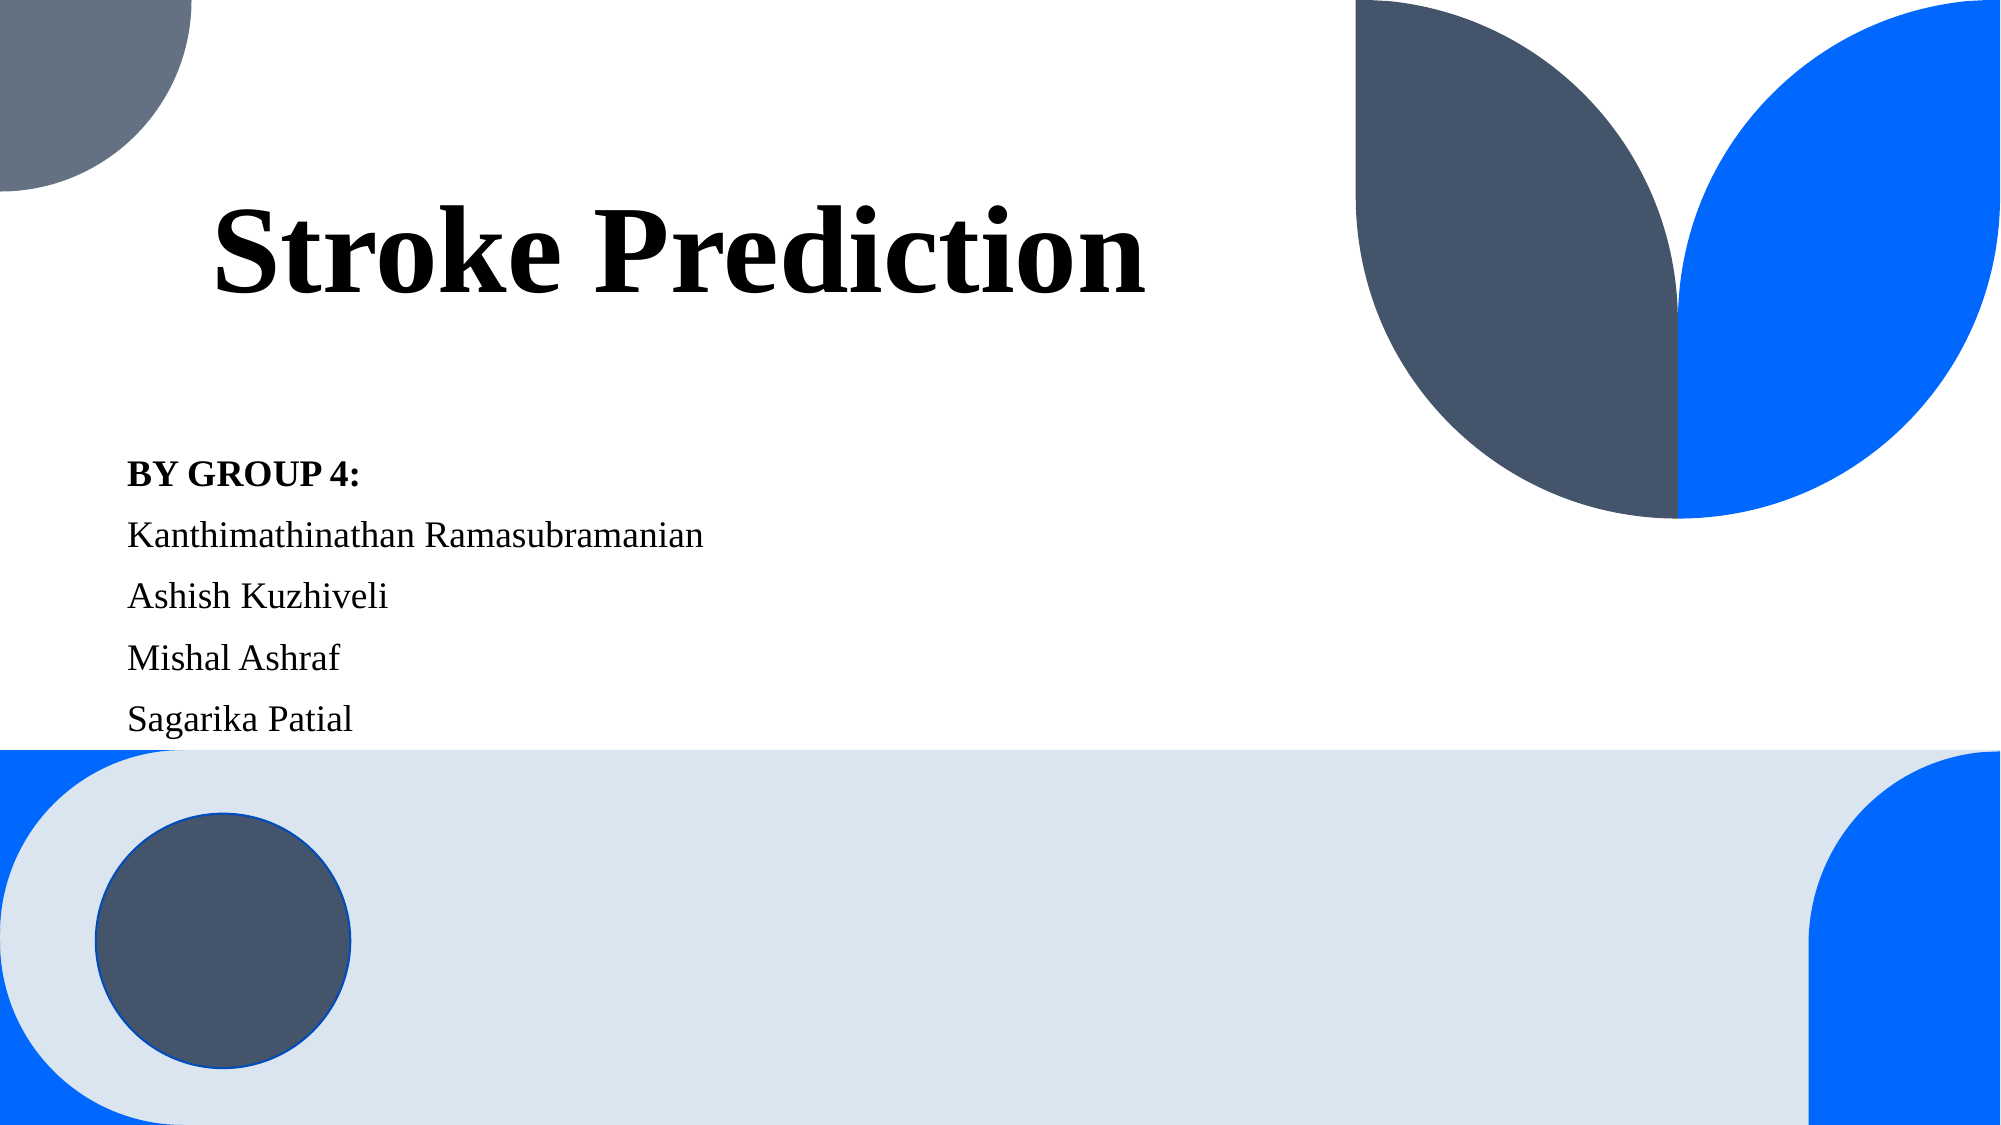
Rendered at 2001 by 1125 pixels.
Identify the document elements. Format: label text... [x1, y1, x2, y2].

subtitle BY GROUP 4: Kanthimathinathan Ramasubramanian Ashish Kuzhiveli Mishal Ashraf Sagarika Patial [112, 446, 1671, 740]
title Stroke Prediction [196, 155, 1361, 327]
